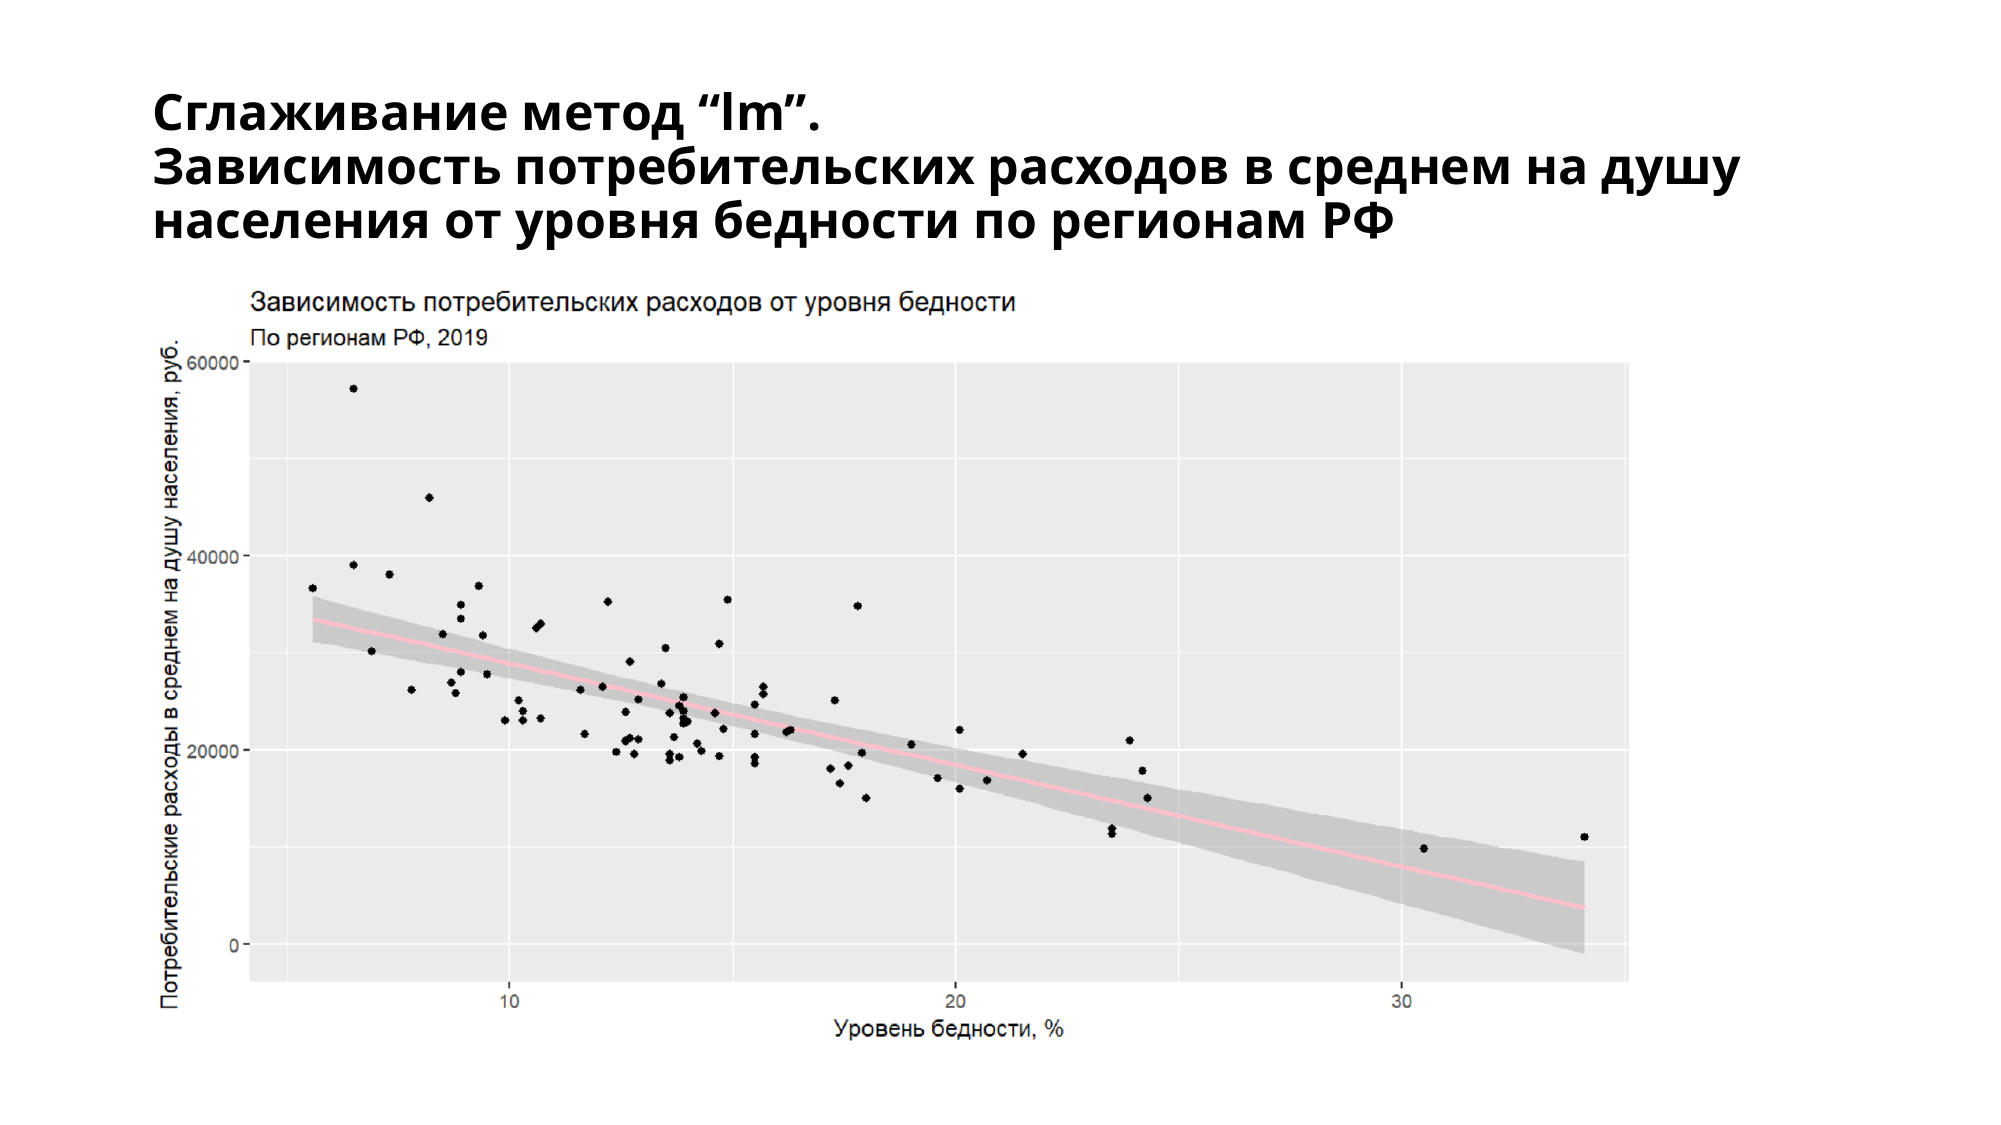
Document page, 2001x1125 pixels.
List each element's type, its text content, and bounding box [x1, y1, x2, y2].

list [153, 278, 1629, 1041]
title Сглаживание метод “lm”. Зависимость потребительских расходов в среднем на душу населения от уровня бедности по регионам РФ [137, 59, 1863, 278]
